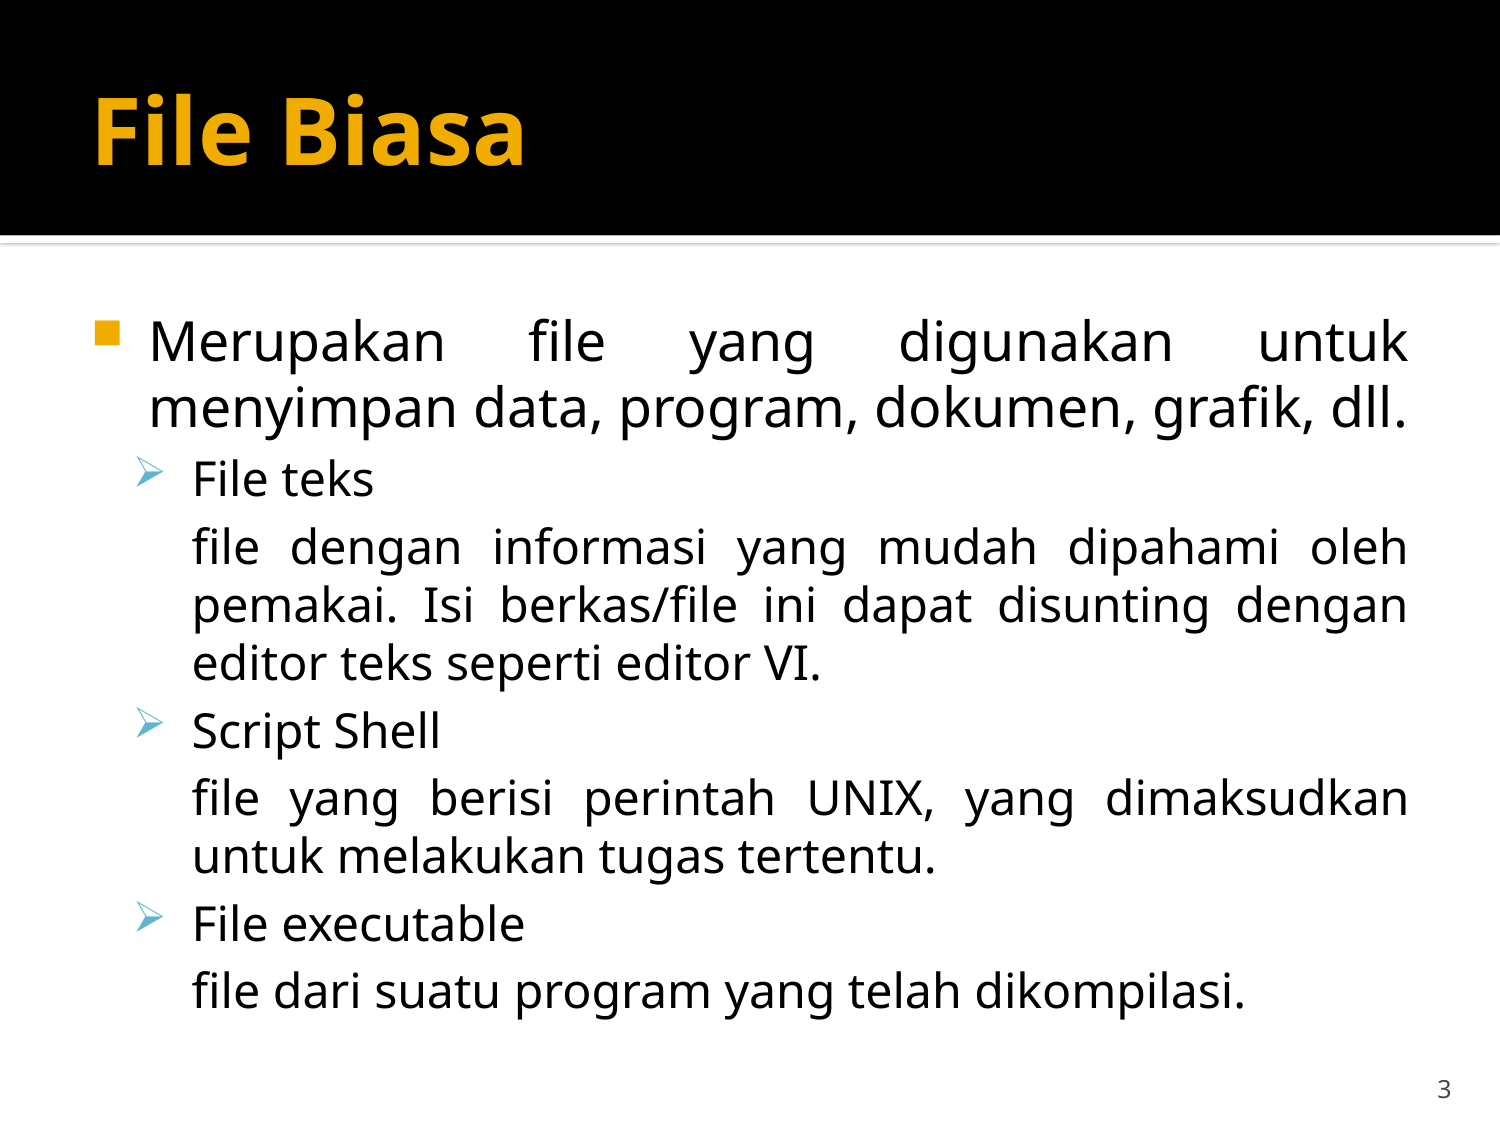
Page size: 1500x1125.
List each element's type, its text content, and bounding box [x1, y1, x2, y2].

title File Biasa [75, 25, 1425, 231]
slide_number 3 [1345, 1062, 1467, 1108]
list Merupakan file yang digunakan untuk menyimpan data, program, dokumen, grafik, dll. File teks file dengan informasi yang mudah dipahami oleh pemakai. Isi berkas/file ini dapat disunting dengan editor teks seperti editor VI. Script Shell file yang berisi perintah UNIX, yang dimaksudkan untuk melakukan tugas tertentu. File executable file dari suatu program yang telah dikompilasi. [75, 291, 1425, 1050]
